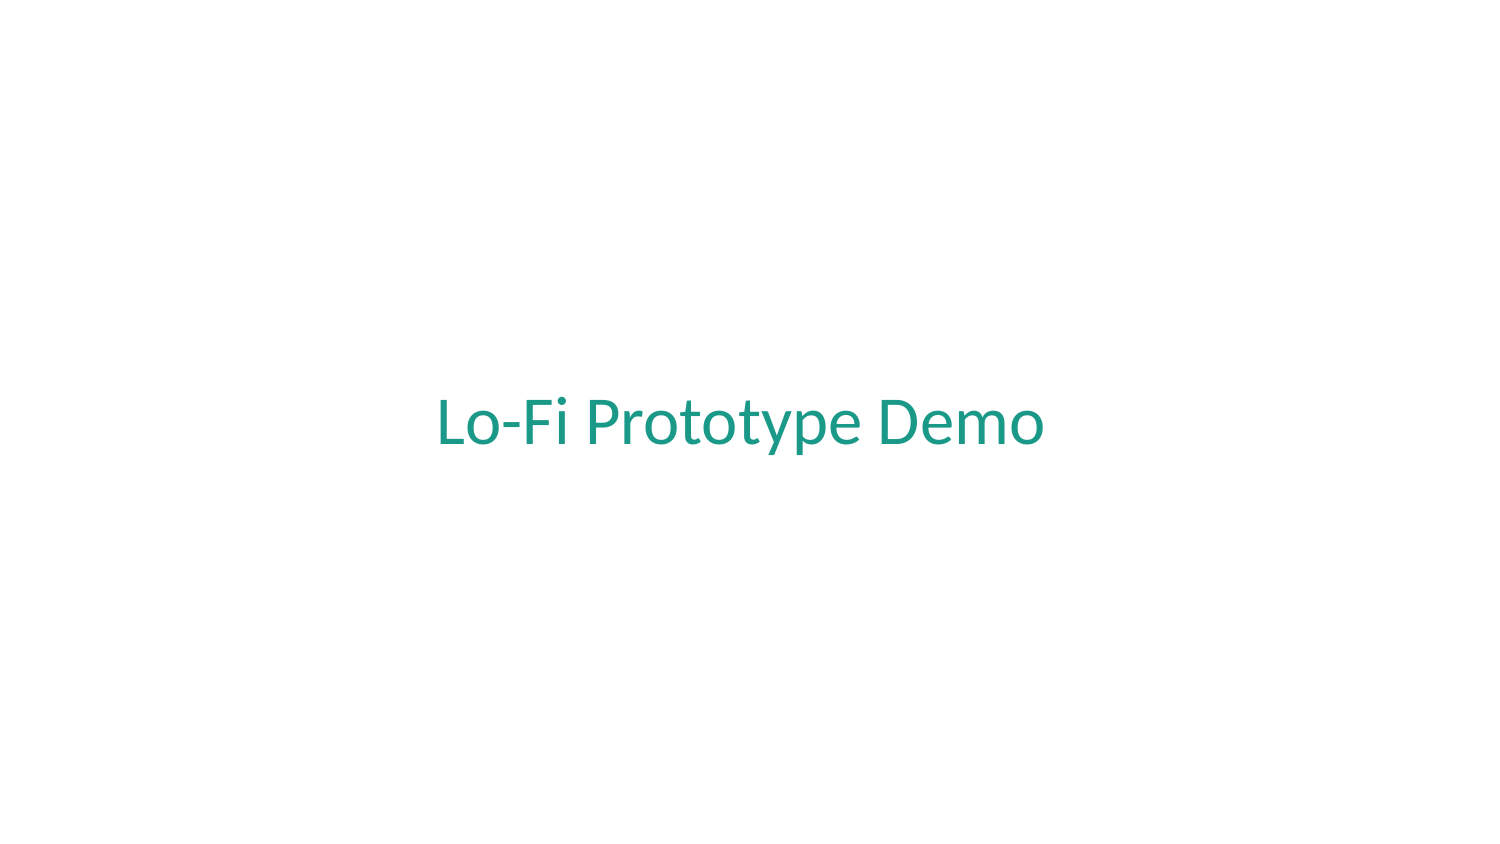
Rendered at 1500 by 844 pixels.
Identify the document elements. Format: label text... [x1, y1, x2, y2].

title Lo-Fi Prototype Demo [425, 340, 1075, 504]
